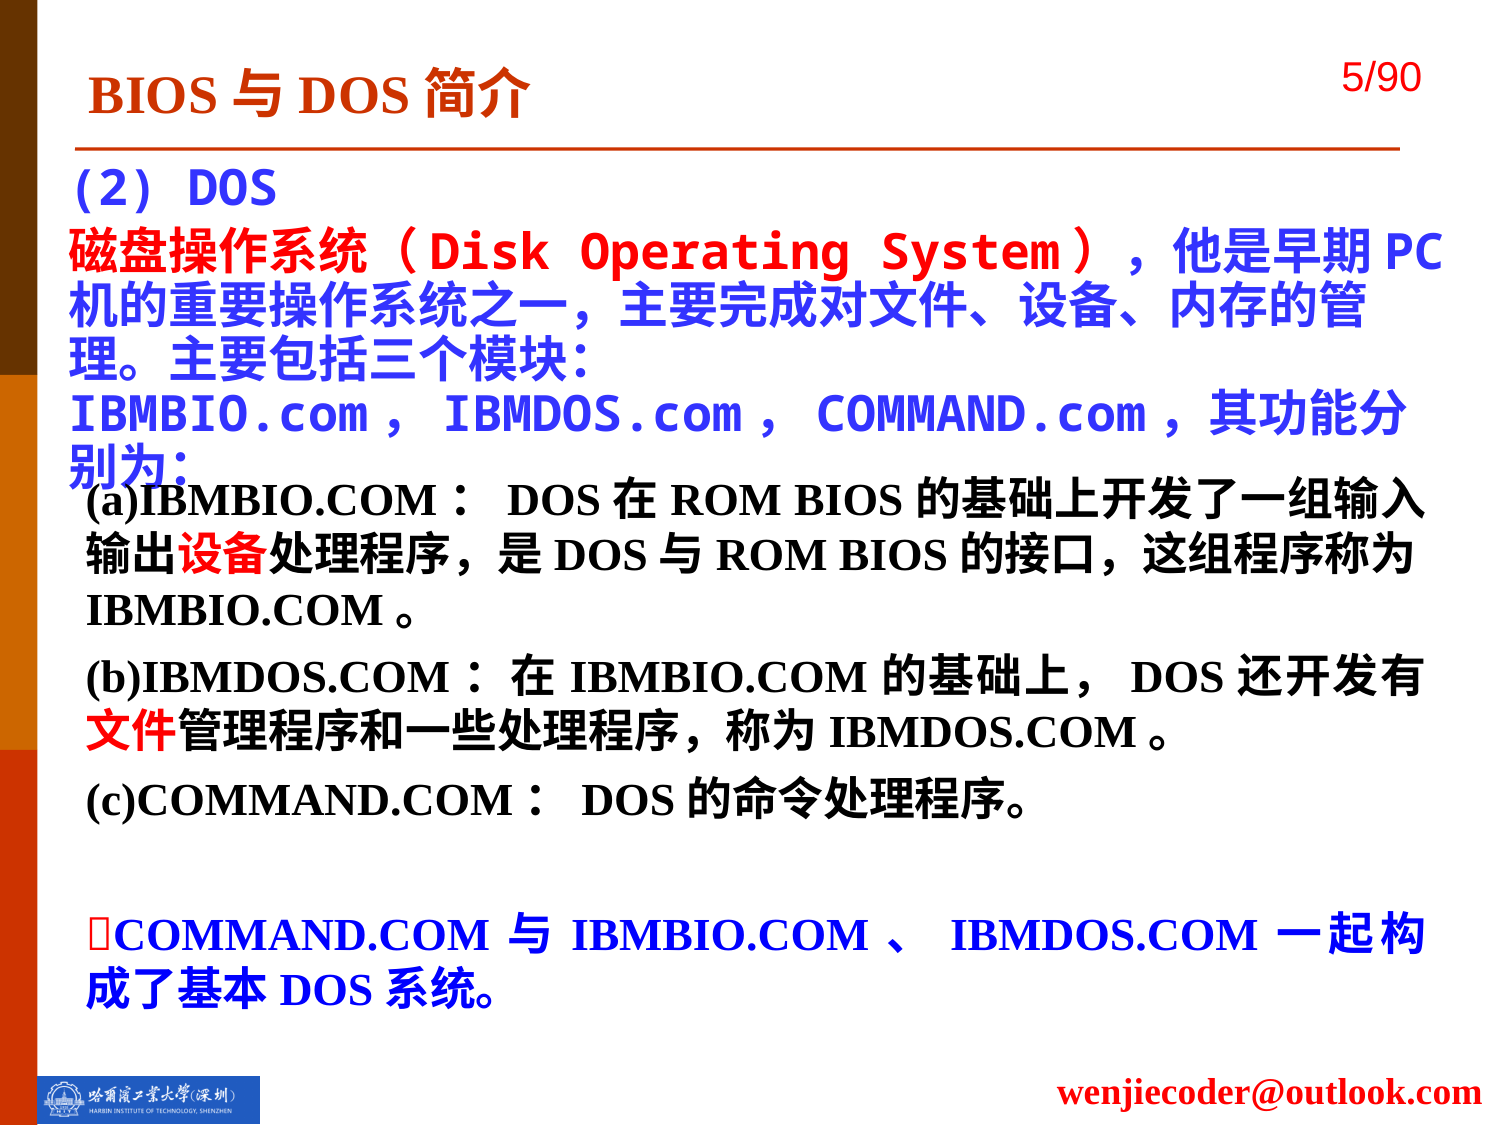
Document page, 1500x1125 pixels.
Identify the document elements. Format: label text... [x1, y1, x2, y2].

list (2) DOS 磁盘操作系统（Disk Operating System），他是早期PC机的重要操作系统之一，主要完成对文件、设备、内存的管理。主要包括三个模块：IBMBIO.com，IBMDOS.com，COMMAND.com，其功能分别为： [52, 154, 1465, 522]
text_box (a)IBMBIO.COM：DOS在ROM BIOS的基础上开发了一组输入输出设备处理程序，是DOS与ROM BIOS的接口，这组程序称为IBMBIO.COM。 (b)IBMDOS.COM：在IBMBIO.COM的基础上，DOS还开发有文件管理程序和一些处理程序，称为IBMDOS.COM。 (c)COMMAND.COM：DOS的命令处理程序。 COMMAND.COM与IBMBIO.COM、IBMDOS.COM一起构成了基本DOS系统。 [70, 462, 1442, 1022]
text_box BIOS与DOS简介 [74, 52, 1123, 132]
picture [37, 1076, 260, 1124]
